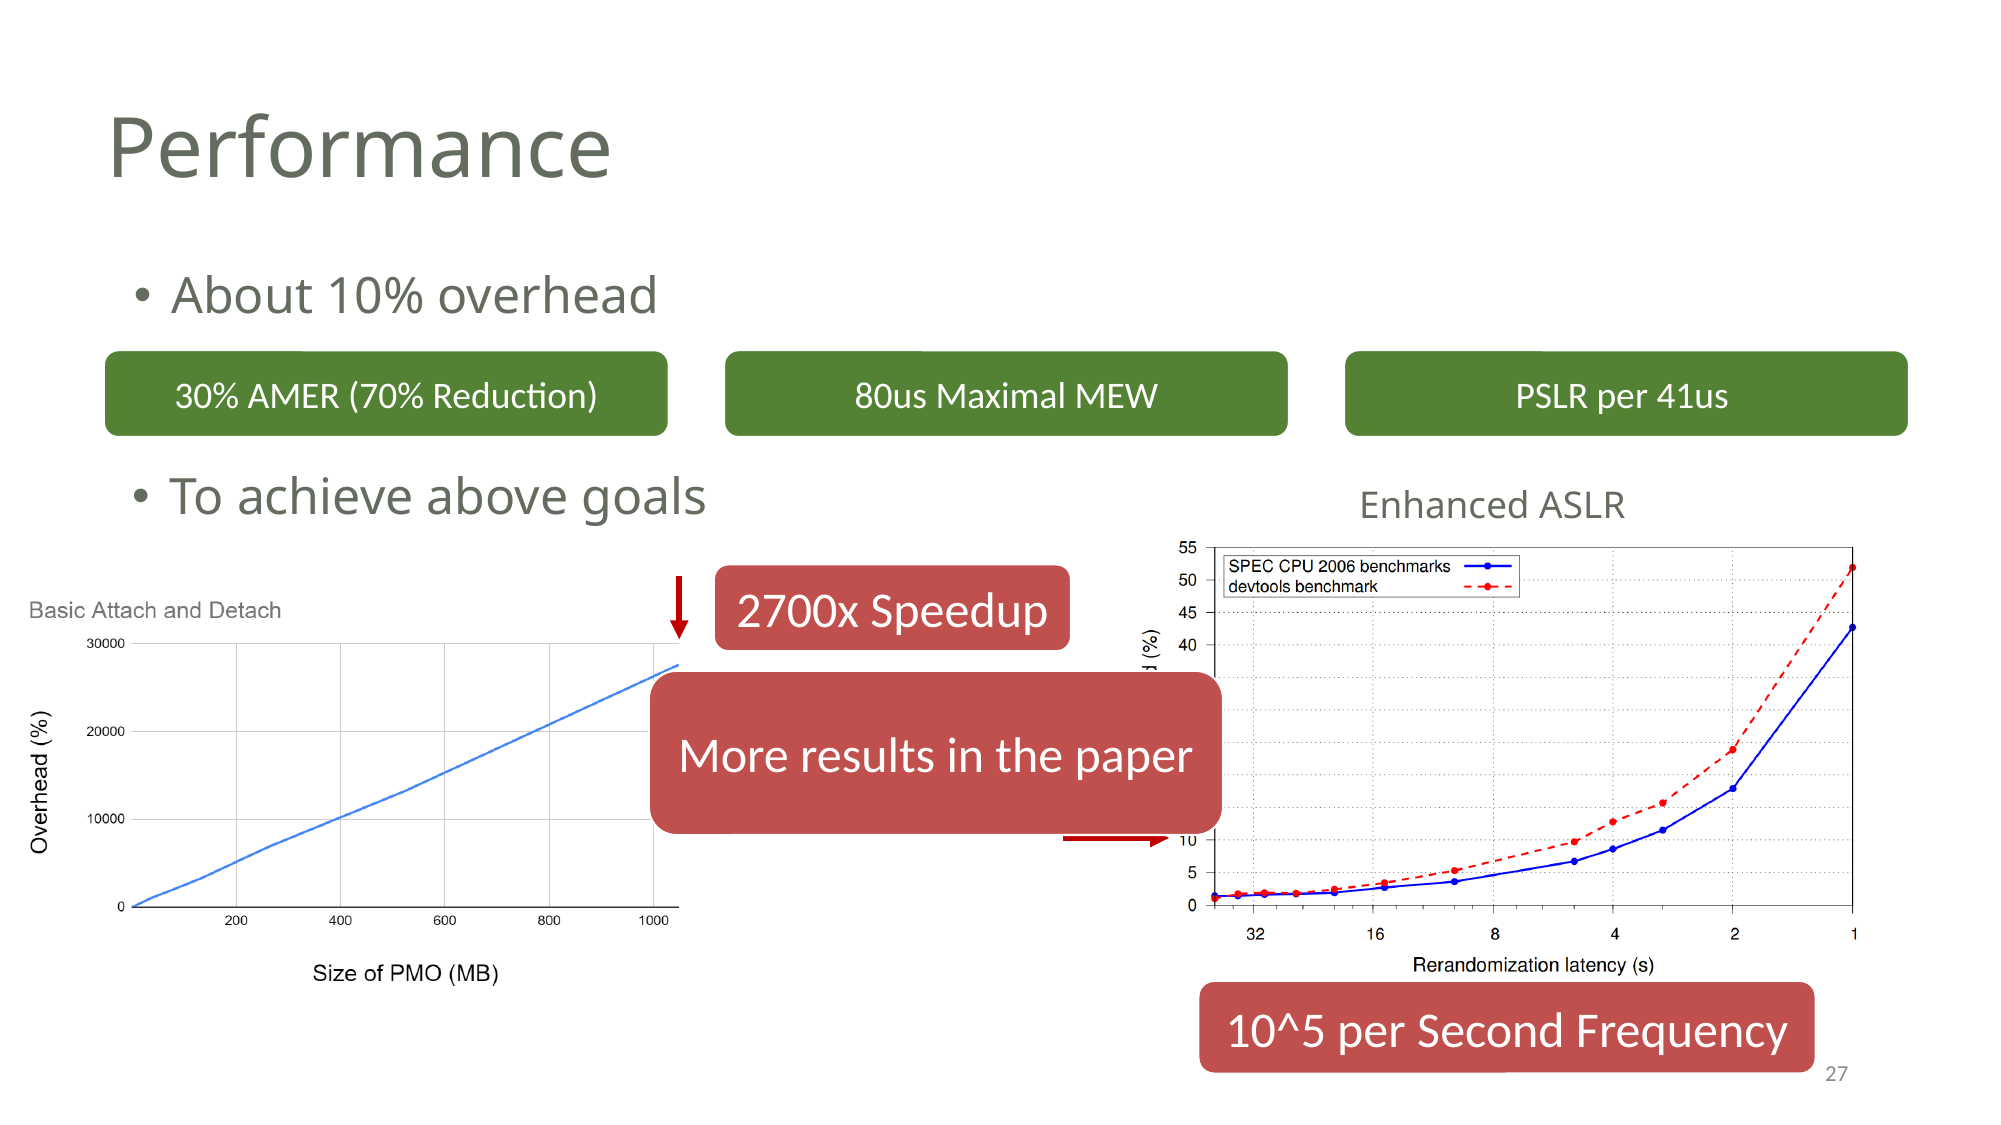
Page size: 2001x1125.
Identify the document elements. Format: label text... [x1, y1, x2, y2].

picture [7, 578, 701, 1007]
text_box 2700x Speedup [712, 563, 1072, 653]
text_box About 10% overhead [118, 263, 1954, 346]
text_box 10^5 per Second Frequency [1197, 981, 1817, 1075]
text_box 30% AMER (70% Reduction) [102, 349, 670, 439]
text_box More results in the paper [701, 669, 1138, 837]
text_box 80us Maximal MEW [722, 349, 1290, 439]
title Performance [91, 90, 1909, 211]
picture [1138, 519, 1864, 981]
text_box Enhanced ASLR [1344, 479, 1690, 519]
text_box PSLR per 41us [1343, 349, 1910, 439]
text_box To achieve above goals [117, 463, 1953, 546]
slide_number 27 [1413, 1042, 1864, 1103]
